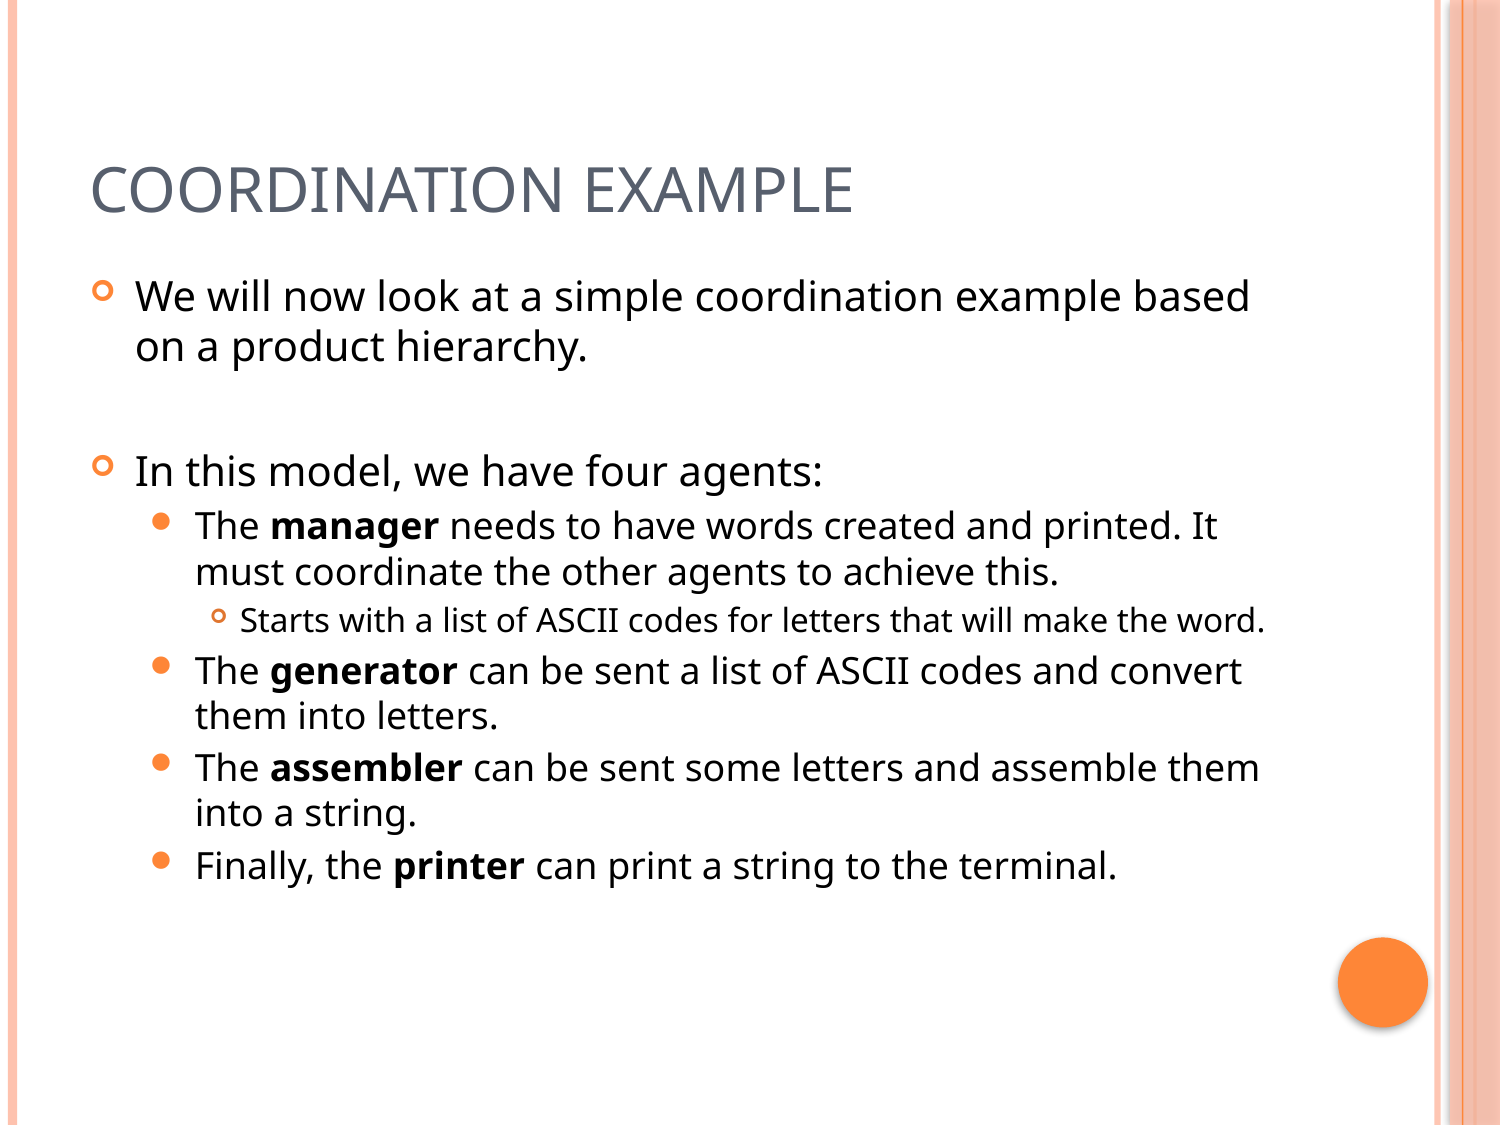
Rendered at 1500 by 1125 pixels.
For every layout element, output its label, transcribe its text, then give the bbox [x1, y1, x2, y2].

list We will now look at a simple coordination example based on a product hierarchy. In this model, we have four agents: The manager needs to have words created and printed. It must coordinate the other agents to achieve this. Starts with a list of ASCII codes for letters that will make the word. The generator can be sent a list of ASCII codes and convert them into letters. The assembler can be sent some letters and assemble them into a string. Finally, the printer can print a string to the terminal. [75, 262, 1300, 1062]
title Coordination Example [75, 45, 1300, 233]
